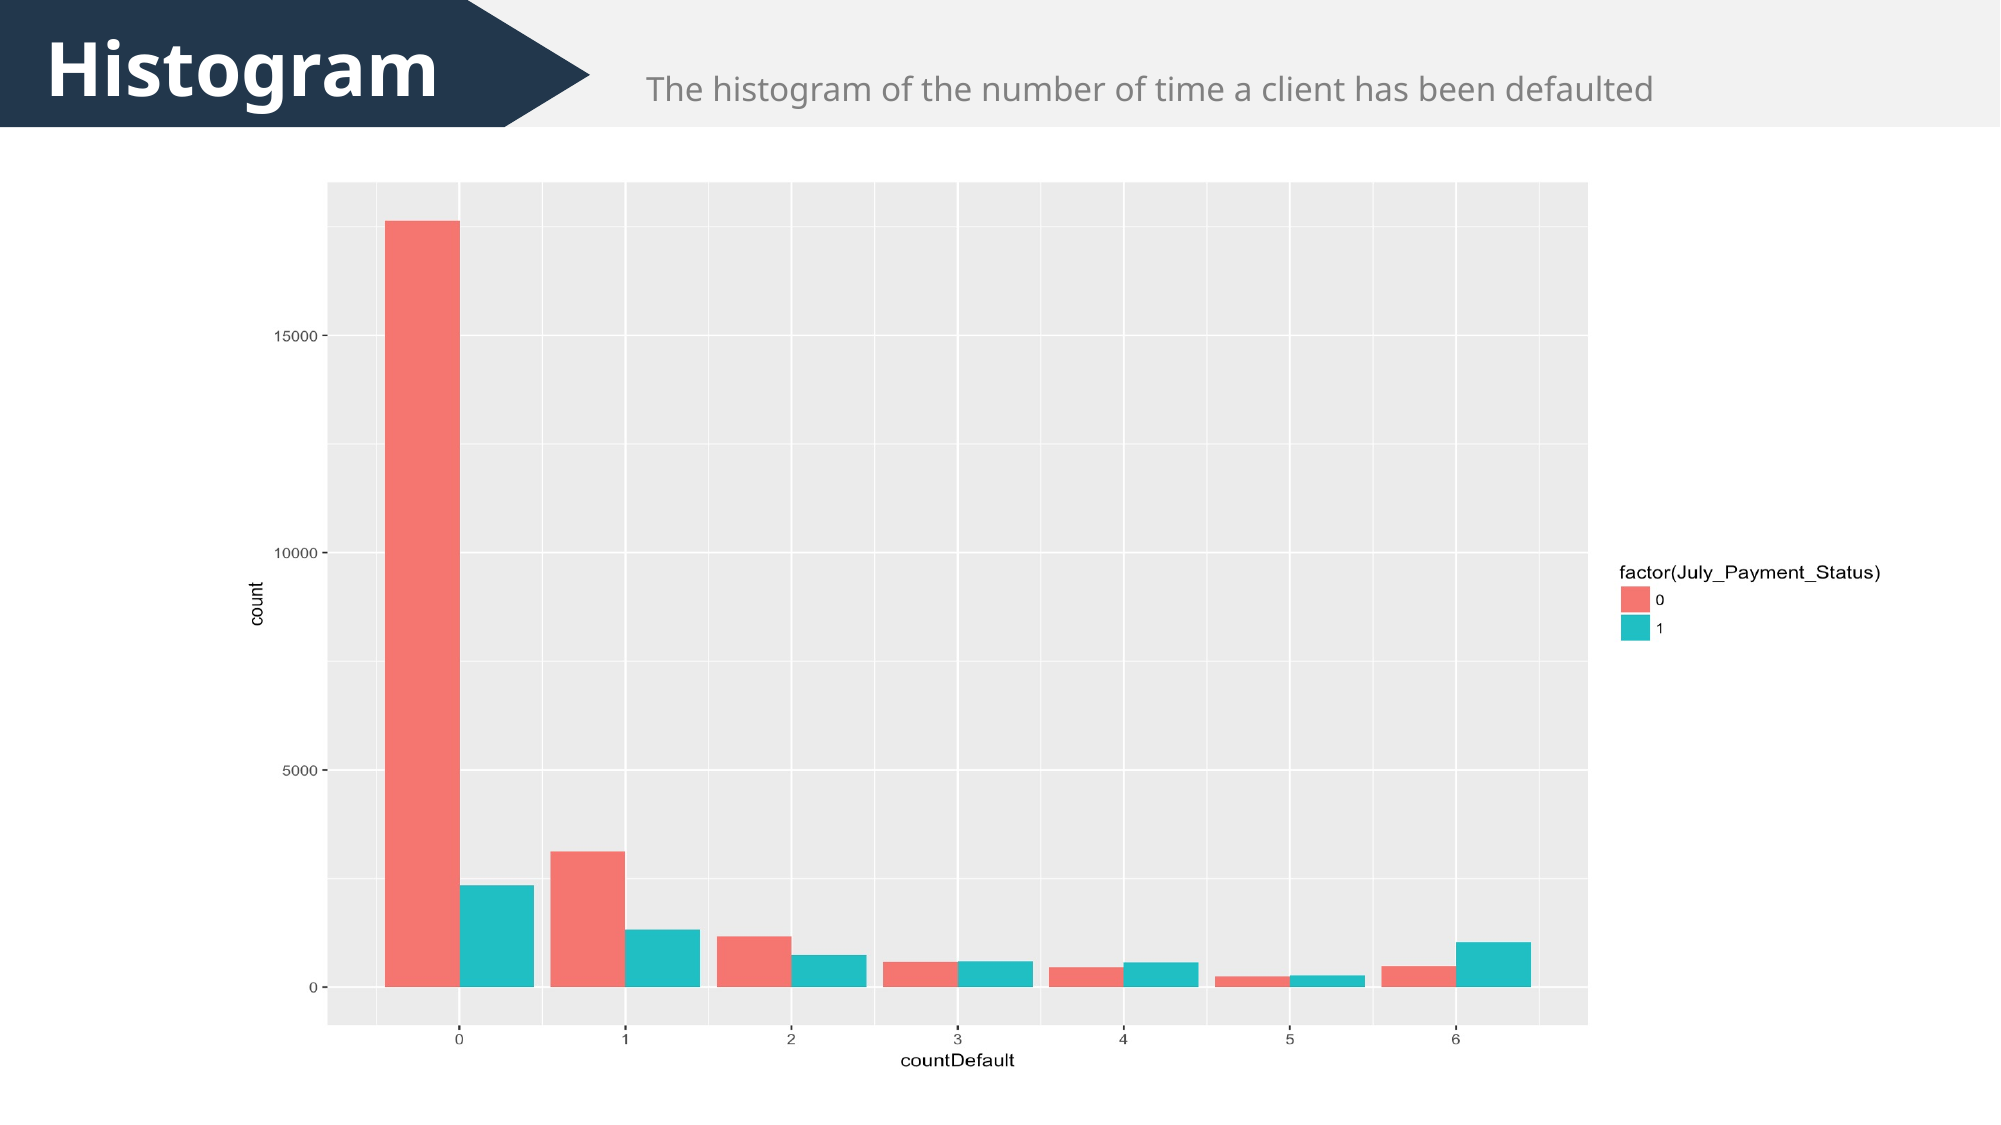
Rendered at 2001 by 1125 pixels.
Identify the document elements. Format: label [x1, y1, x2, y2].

text_box [472, 0, 2000, 128]
picture [239, 174, 1898, 1071]
text_box [26, 13, 1783, 120]
text_box [0, 0, 519, 129]
